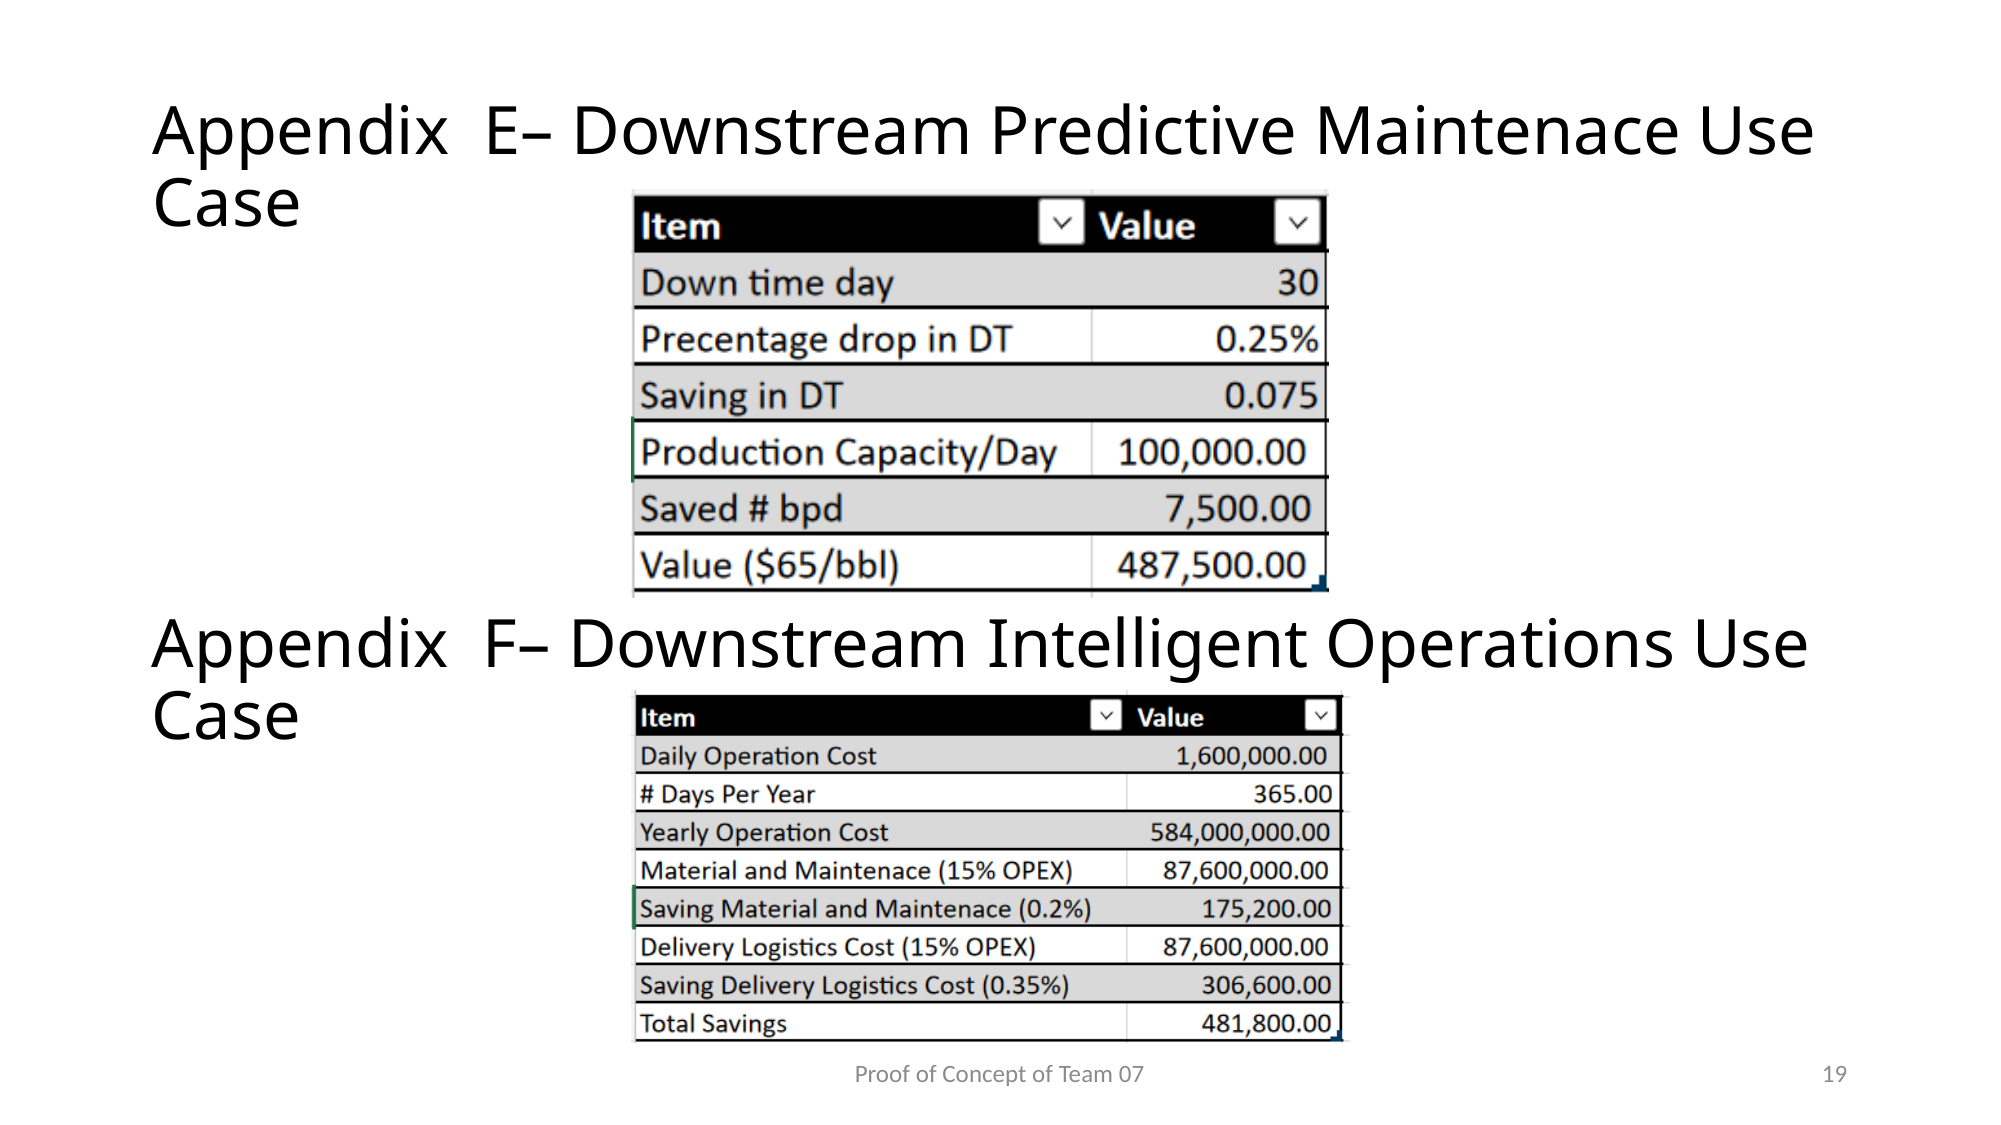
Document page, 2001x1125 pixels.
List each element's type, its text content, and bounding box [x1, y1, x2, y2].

slide_number 19 [1412, 1042, 1863, 1103]
footer Proof of Concept of Team 07 [662, 1043, 1338, 1103]
title Appendix E– Downstream Predictive Maintenace Use Case [137, 59, 1863, 278]
text_box Appendix F– Downstream Intelligent Operations Use Case [136, 573, 1862, 791]
picture [631, 189, 1329, 598]
picture [631, 690, 1350, 1043]
